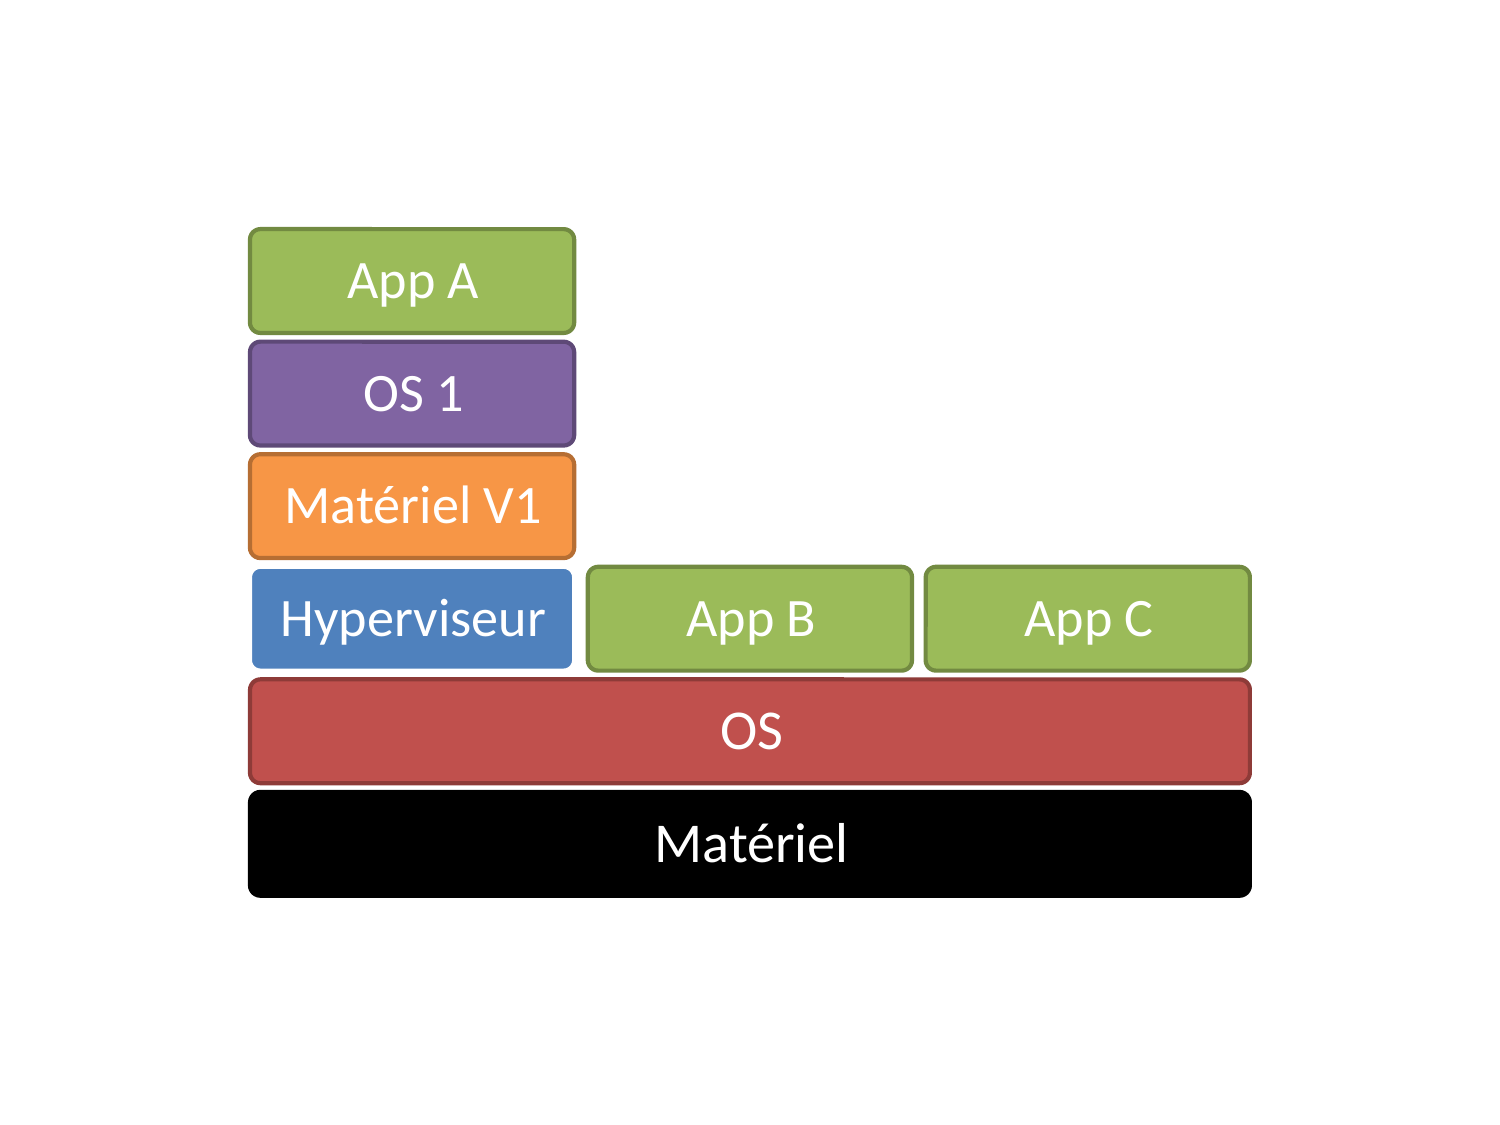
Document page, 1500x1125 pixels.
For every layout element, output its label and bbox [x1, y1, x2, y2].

text_box [249, 228, 1251, 897]
